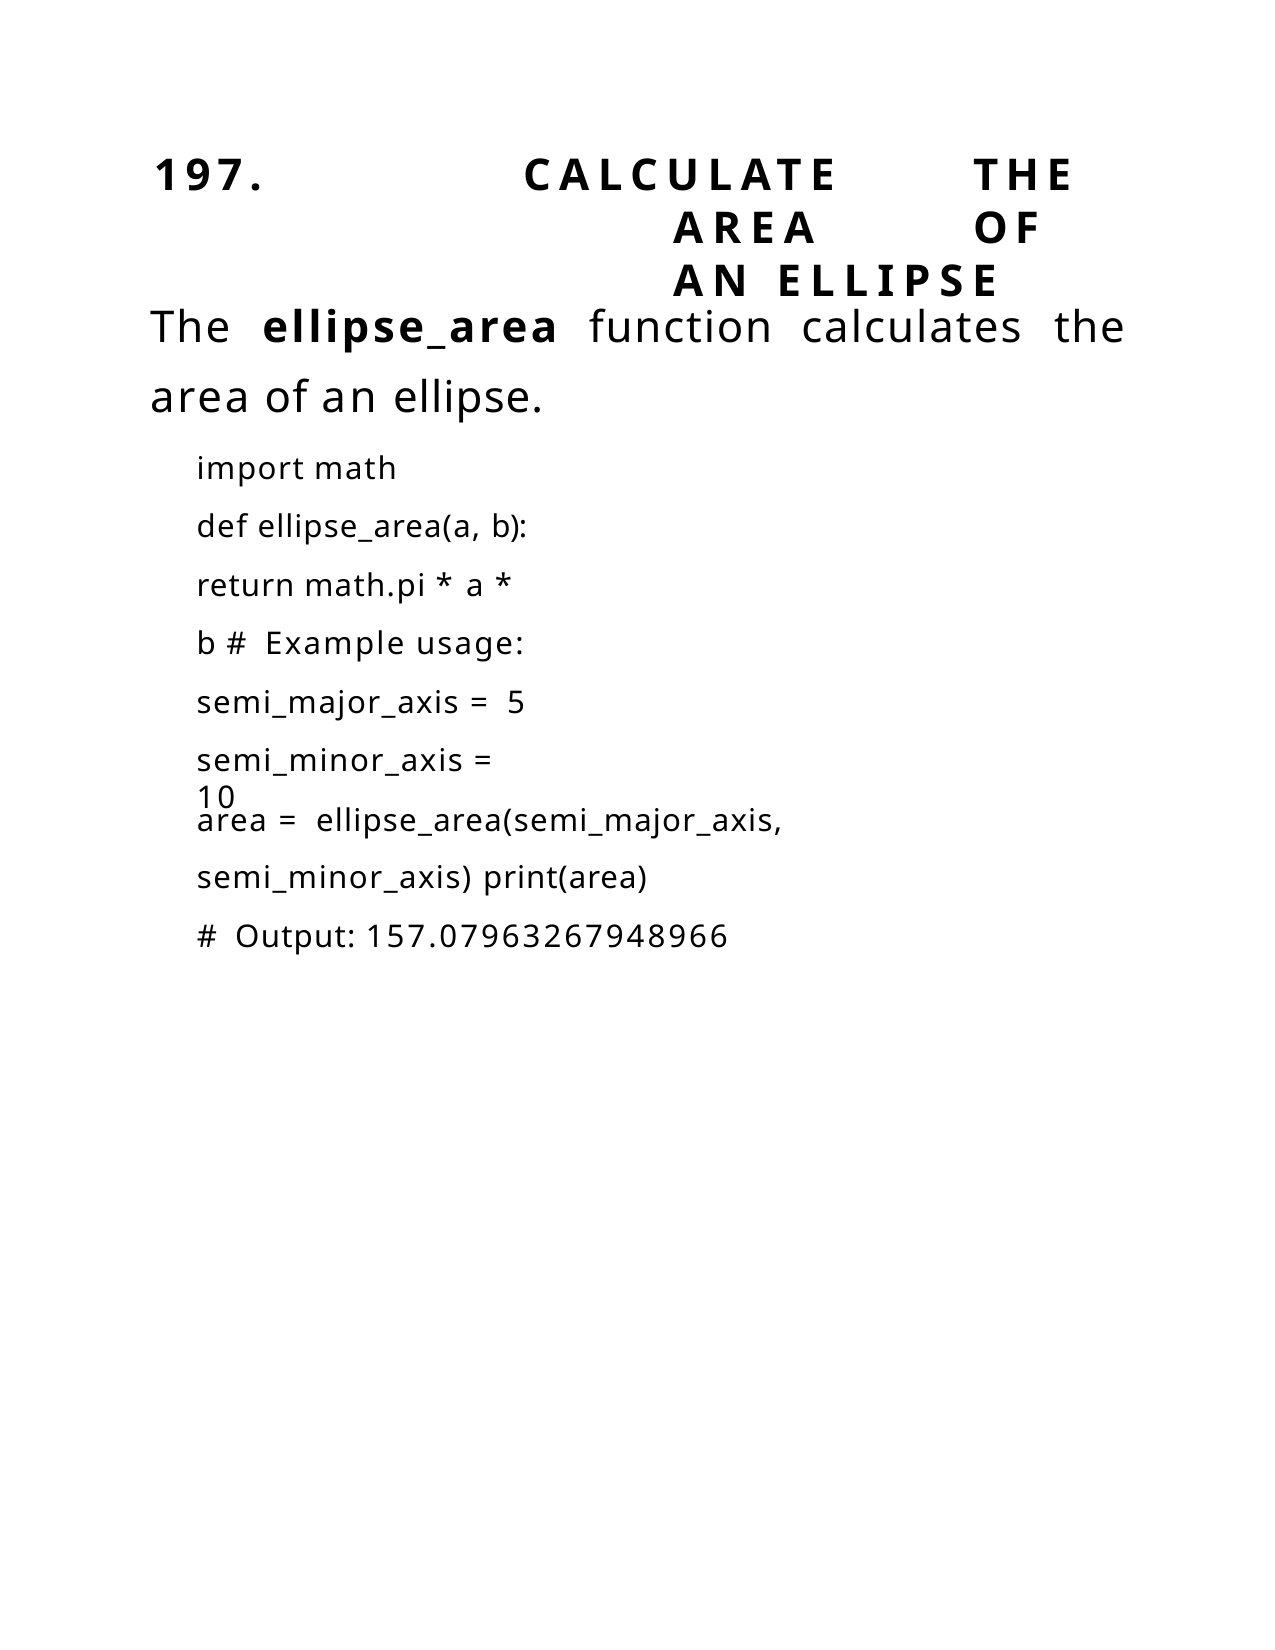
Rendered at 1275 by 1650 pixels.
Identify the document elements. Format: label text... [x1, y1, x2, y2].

text_box 197. CALCULATE THE AREA OF AN ELLIPSE [151, 144, 1119, 306]
text_box area = ellipse_area(semi_major_axis, semi_minor_axis) print(area) # Output: 157.07963267948966 [194, 777, 1063, 955]
text_box function calculates the [586, 295, 1127, 351]
text_box The ellipse_area area of an ellipse. import math def ellipse_area(a, b): return math.pi * a * b # Example usage: semi_major_axis = 5 semi_minor_axis = 10 [147, 278, 560, 815]
